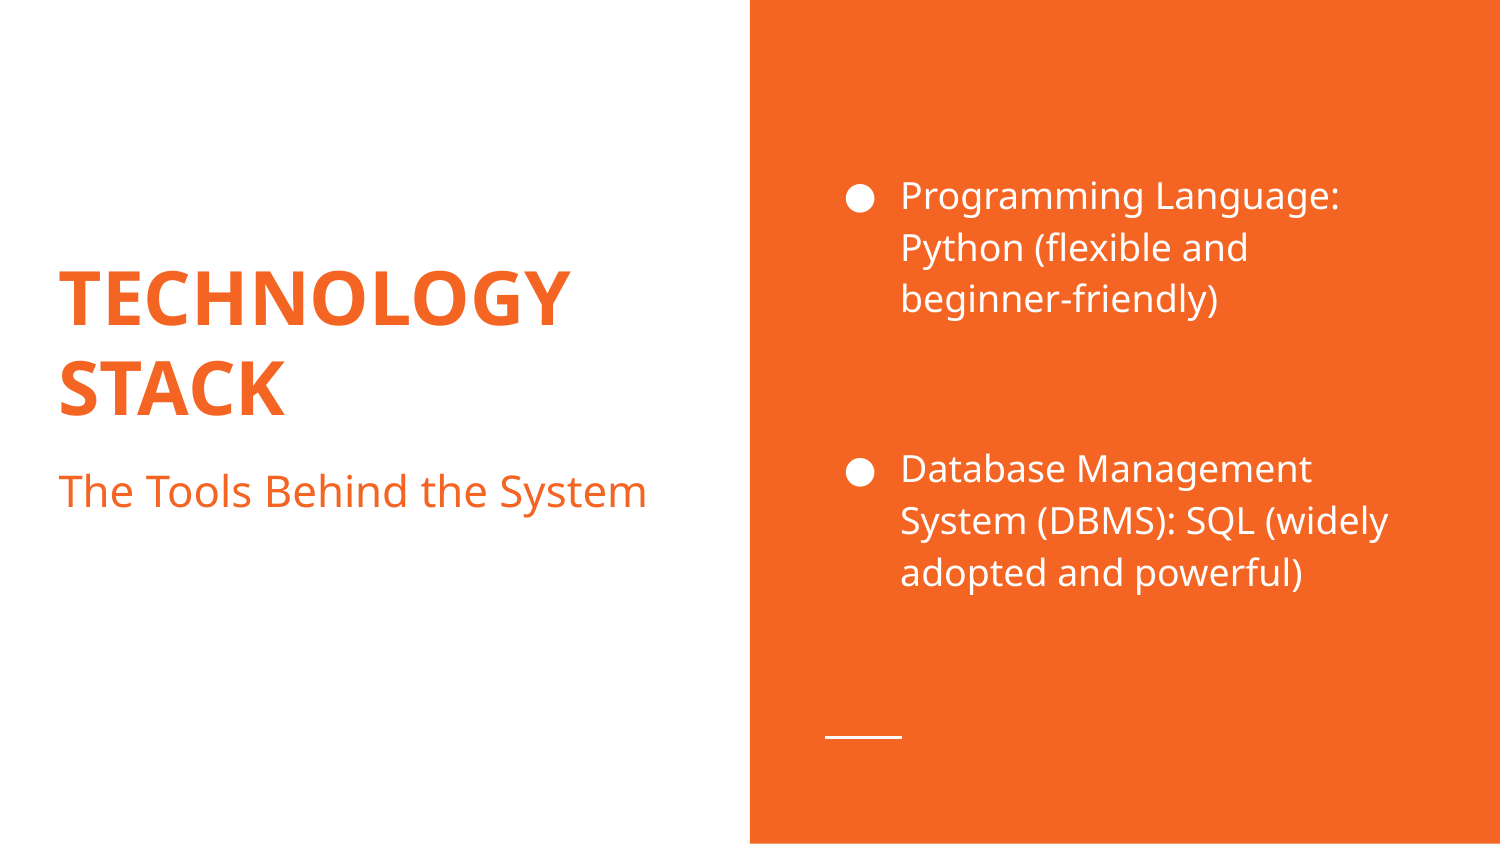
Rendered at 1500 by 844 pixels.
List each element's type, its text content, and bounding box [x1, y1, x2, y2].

title TECHNOLOGY STACK [43, 229, 708, 446]
list Programming Language: Python (flexible and beginner-friendly) Database Management System (DBMS): SQL (widely adopted and powerful) [810, 118, 1440, 725]
subtitle The Tools Behind the System [43, 448, 708, 670]
